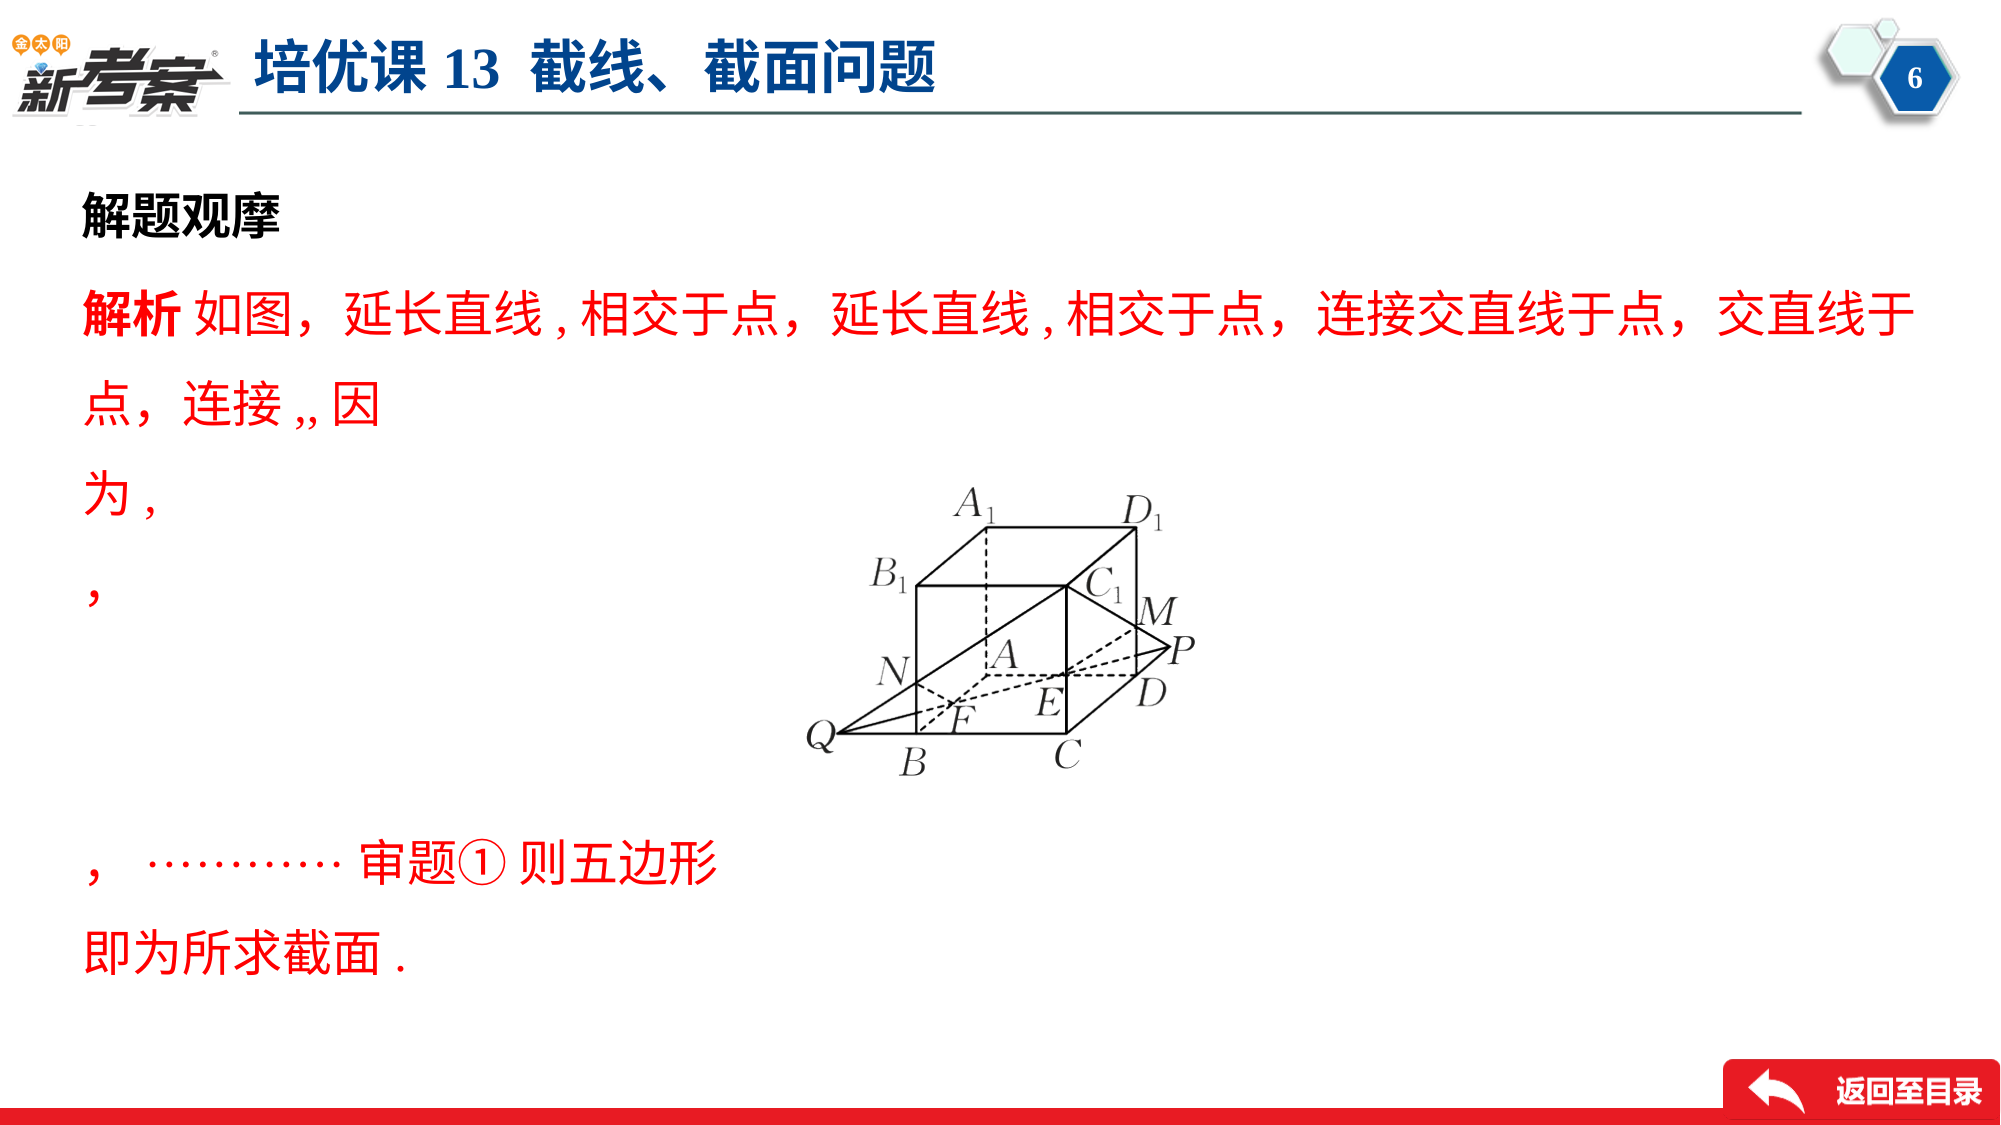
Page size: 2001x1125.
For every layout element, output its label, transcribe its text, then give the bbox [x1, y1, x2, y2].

text_box 解题观摩 [66, 147, 1067, 252]
picture [0, 0, 2001, 1125]
